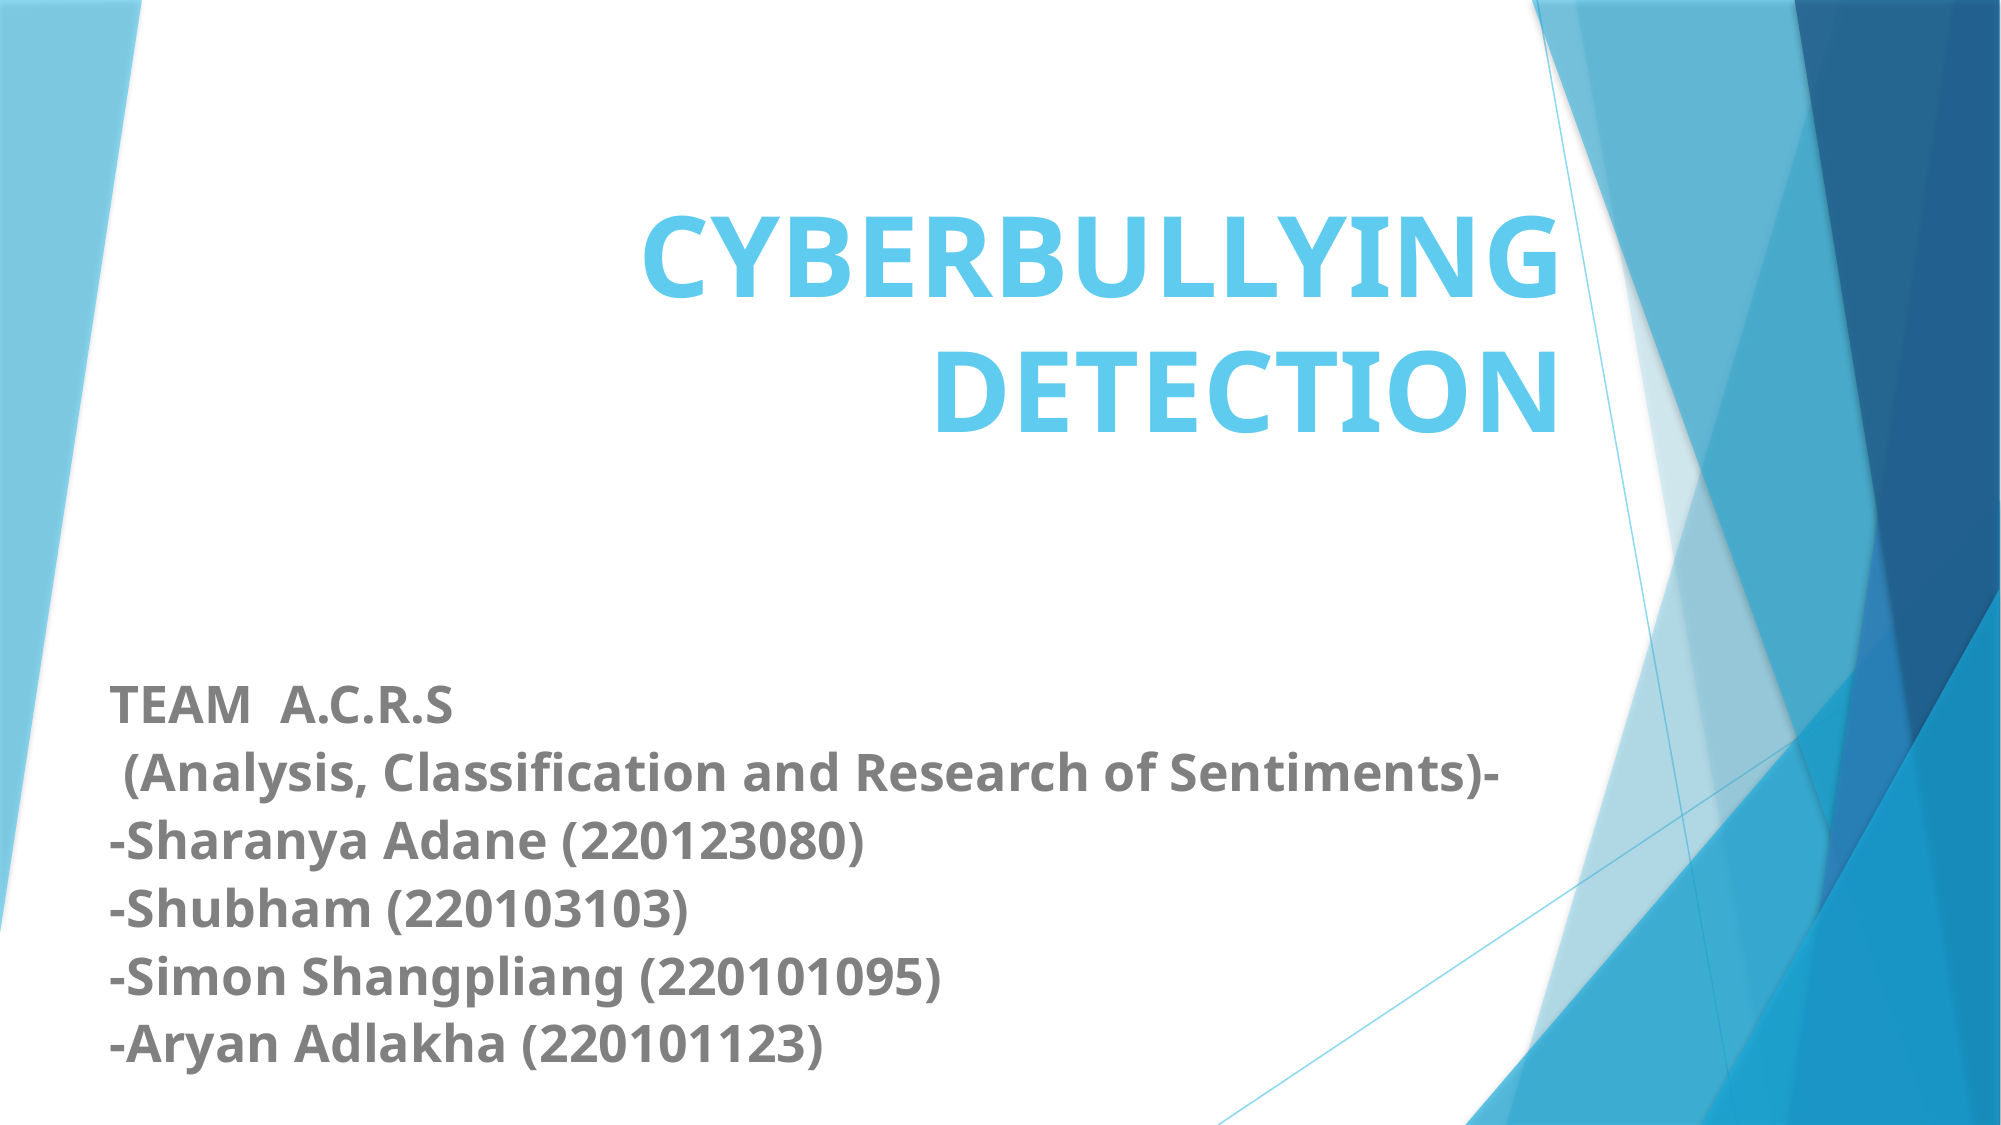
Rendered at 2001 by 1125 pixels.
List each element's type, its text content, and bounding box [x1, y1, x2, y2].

title CYBERBULLYING DETECTION [262, 272, 1580, 563]
subtitle TEAM A.C.R.S (Analysis, Classification and Research of Sentiments)- -Sharanya Adane (220123080) -Shubham (220103103) -Simon Shangpliang (220101095) -Aryan Adlakha (220101123) [94, 664, 1543, 1100]
